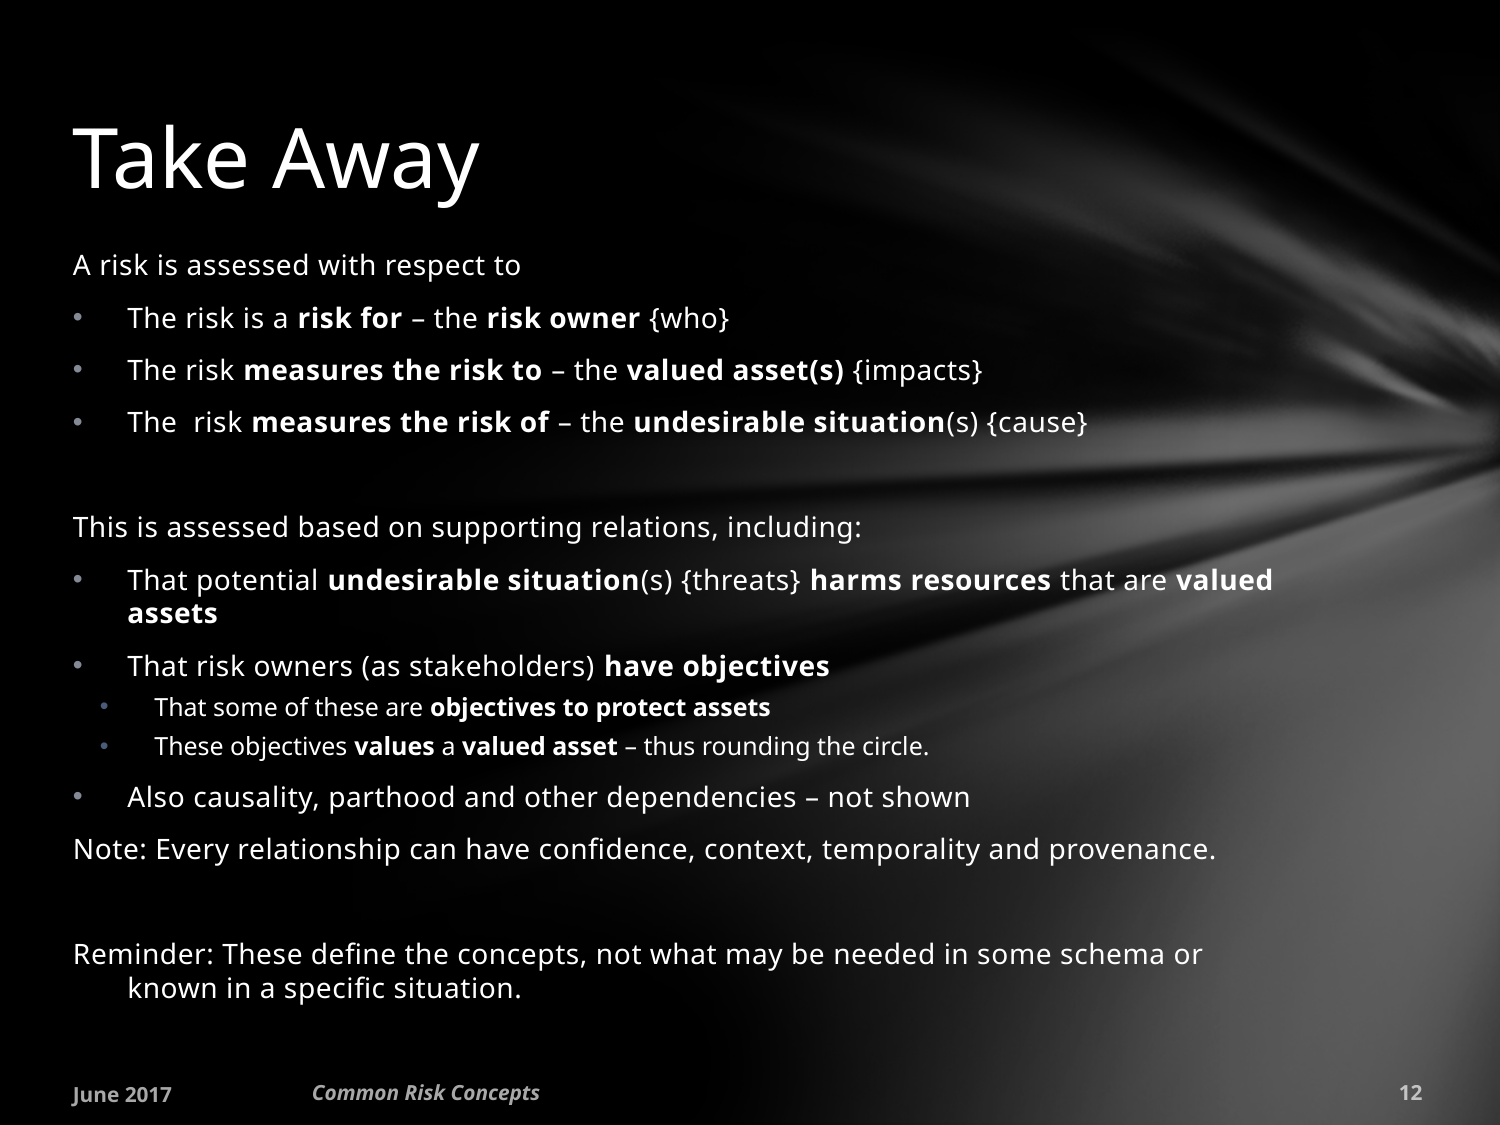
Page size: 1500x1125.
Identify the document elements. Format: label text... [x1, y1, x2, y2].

title Take Away [57, 37, 1318, 213]
list A risk is assessed with respect to The risk is a risk for – the risk owner {who} The risk measures the risk to – the valued asset(s) {impacts} The risk measures the risk of – the undesirable situation(s) {cause} This is assessed based on supporting relations, including: That potential undesirable situation(s) {threats} harms resources that are valued assets That risk owners (as stakeholders) have objectives That some of these are objectives to protect assets These objectives values a valued asset – thus rounding the circle. Also causality, parthood and other dependencies – not shown Note: Every relationship can have confidence, context, temporality and provenance. Reminder: These define the concepts, not what may be needed in some schema or known in a specific situation. [57, 239, 1318, 1015]
footer Common Risk Concepts [296, 1073, 968, 1115]
slide_number 12 [1293, 1073, 1438, 1115]
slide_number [57, 1073, 296, 1115]
